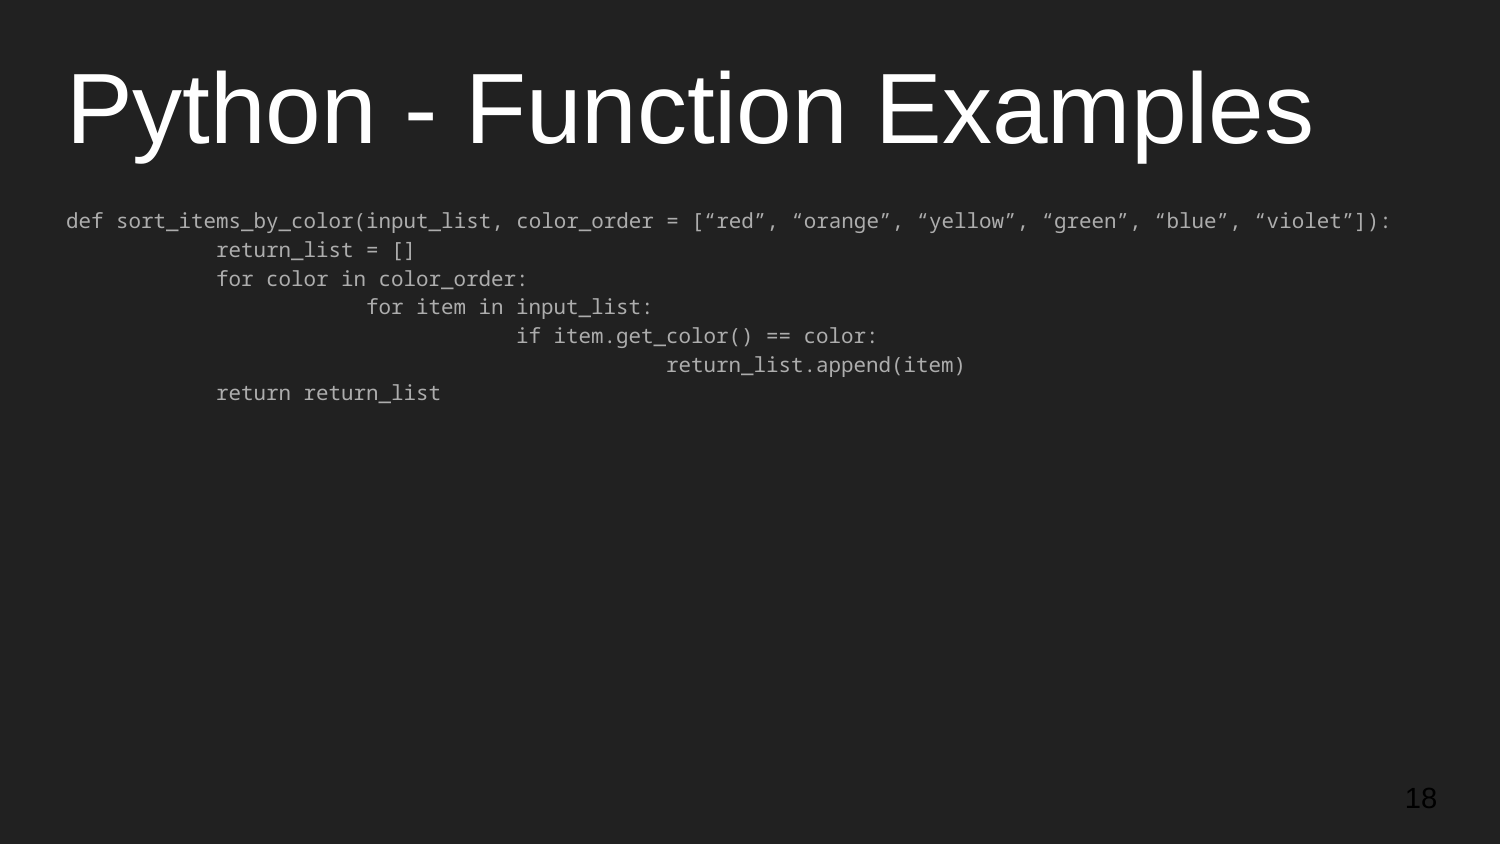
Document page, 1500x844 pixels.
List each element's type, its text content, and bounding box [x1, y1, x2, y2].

slide_number ‹#› [1389, 764, 1480, 830]
title Python - Function Examples [51, 28, 1449, 167]
list def sort_items_by_color(input_list, color_order = [“red”, “orange”, “yellow”, “green”, “blue”, “violet”]): return_list = [] for color in color_order: for item in input_list: if item.get_color() == color: return_list.append(item) return return_list [51, 189, 1449, 818]
